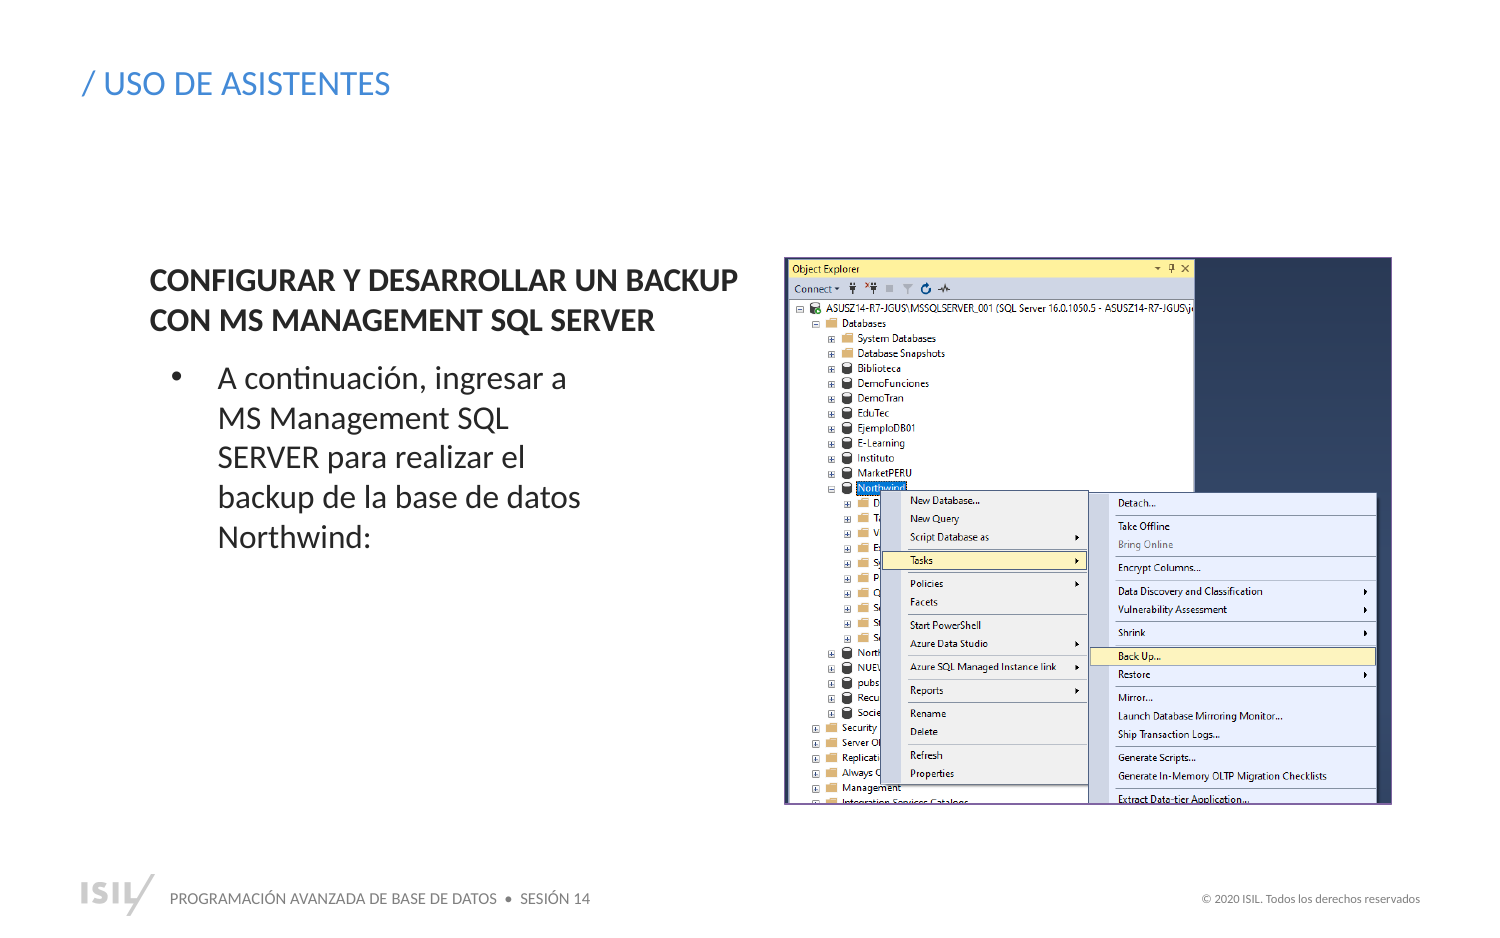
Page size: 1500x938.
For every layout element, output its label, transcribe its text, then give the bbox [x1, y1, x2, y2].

text_box CONFIGURAR Y DESARROLLAR UN BACKUP CON MS MANAGEMENT SQL SERVER [147, 258, 770, 339]
picture [785, 258, 1392, 804]
text_box / USO DE ASISTENTES [66, 52, 1249, 111]
text_box A continuación, ingresar a MS Management SQL SERVER para realizar el backup de la base de datos Northwind: [169, 355, 606, 556]
